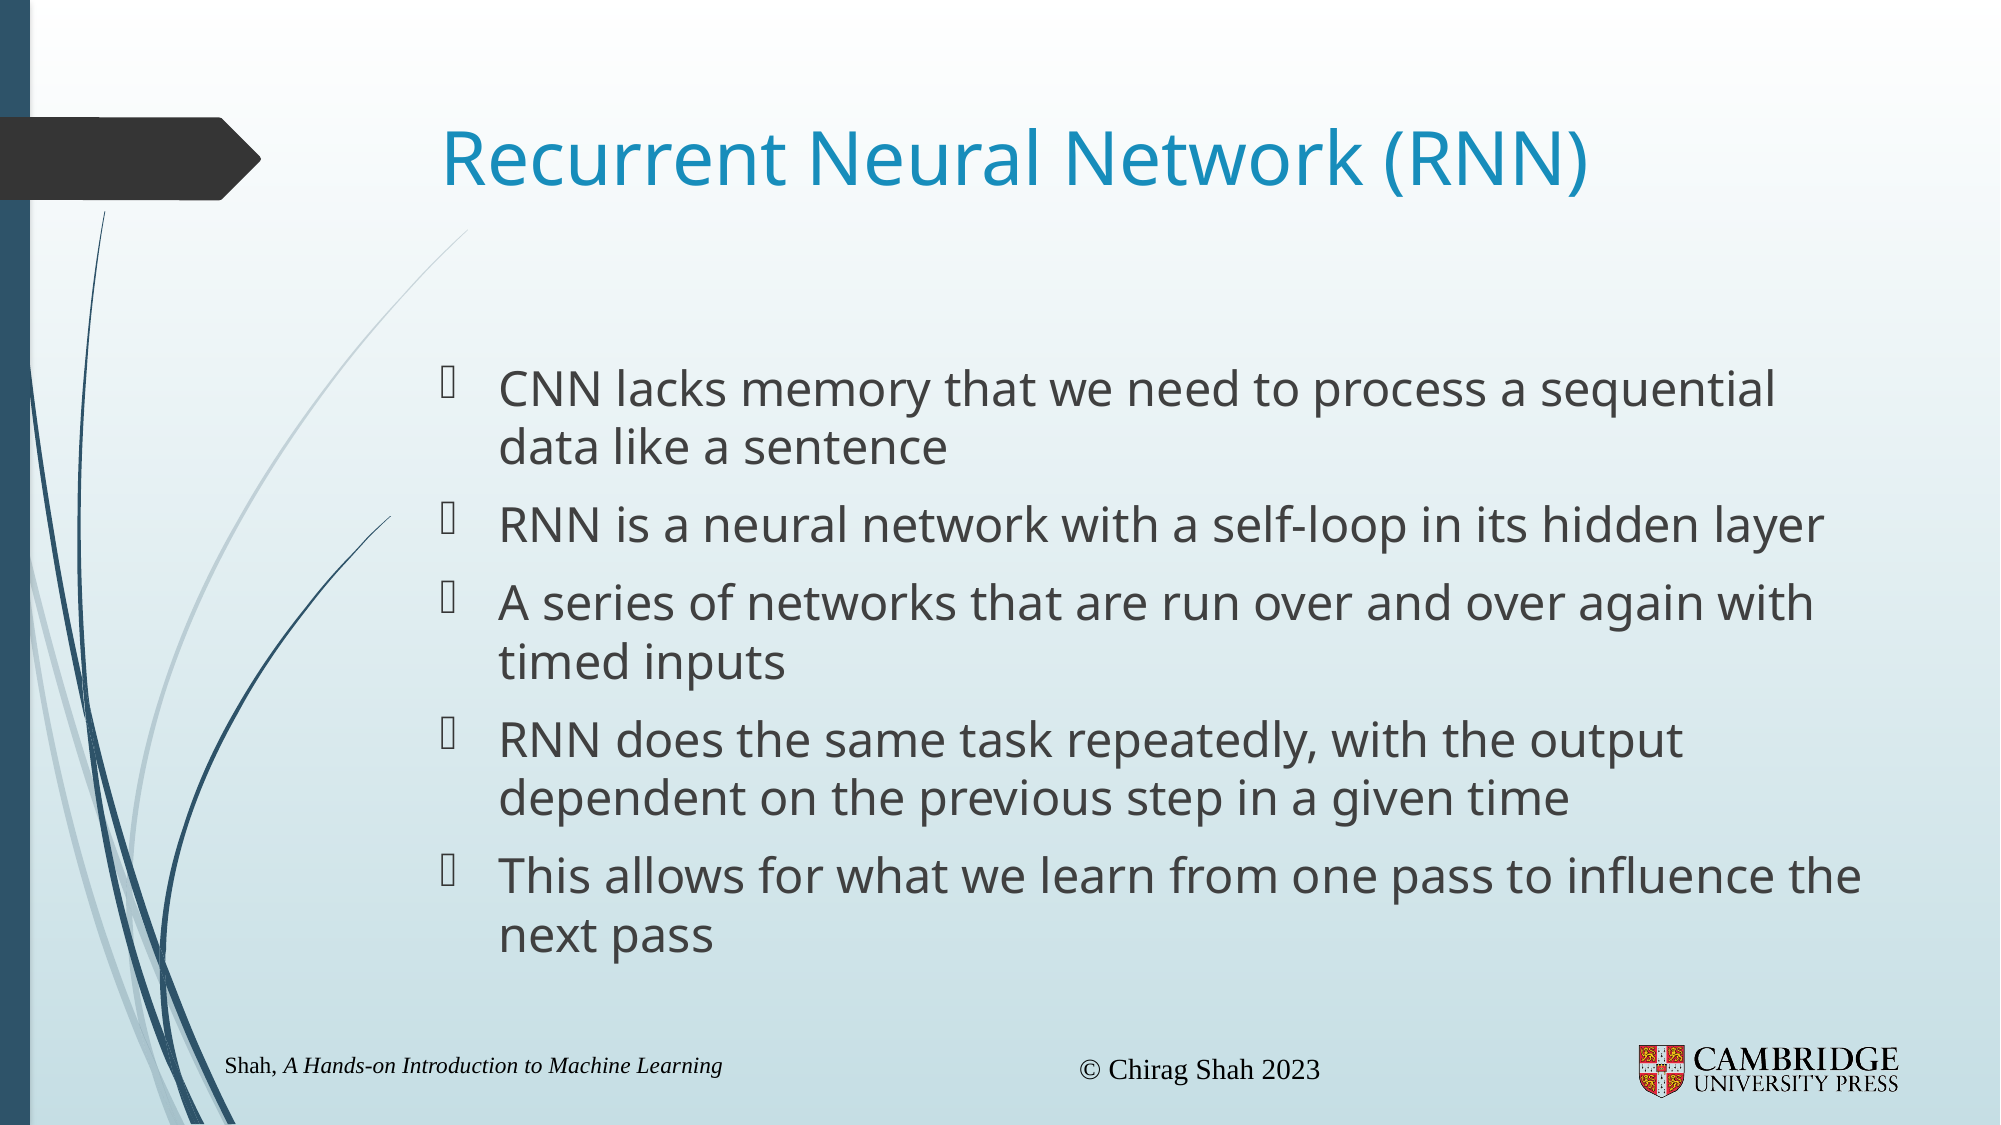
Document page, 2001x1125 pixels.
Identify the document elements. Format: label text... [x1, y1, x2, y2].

title Recurrent Neural Network (RNN) [425, 102, 1888, 313]
picture [1629, 1035, 1907, 1103]
list CNN lacks memory that we need to process a sequential data like a sentence RNN is a neural network with a self-loop in its hidden layer A series of networks that are run over and over again with timed inputs RNN does the same task repeatedly, with the output dependent on the previous step in a given time This allows for what we learn from one pass to influence the next pass [424, 350, 1888, 970]
